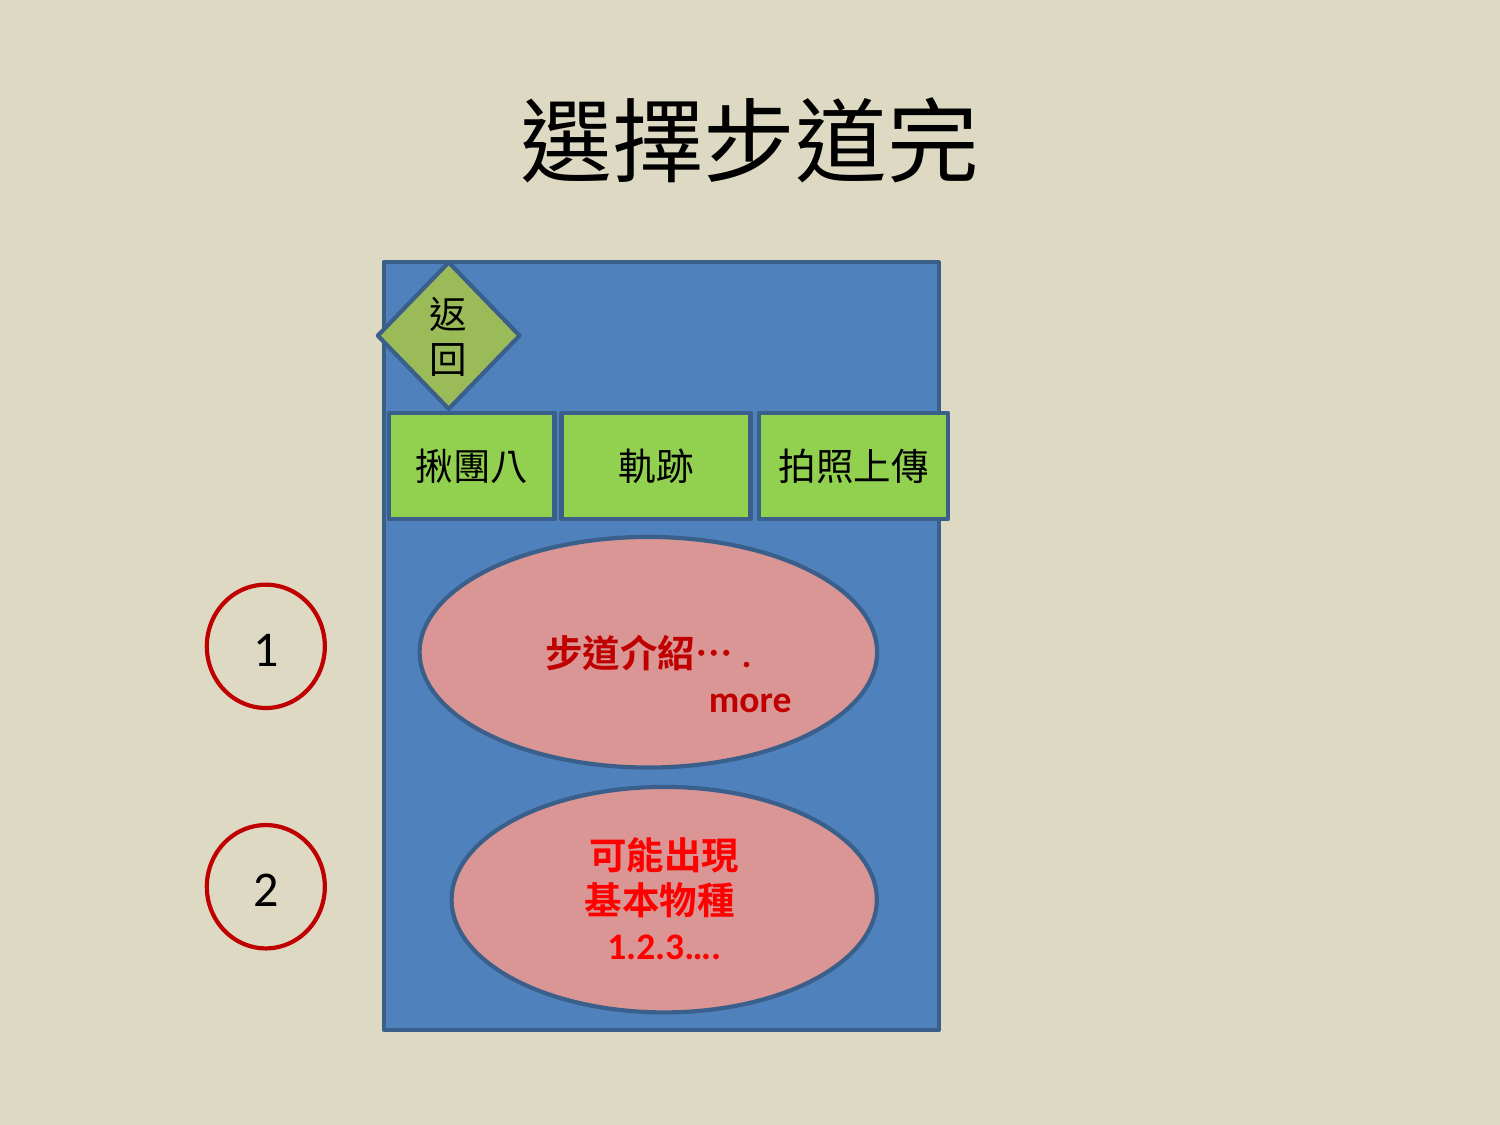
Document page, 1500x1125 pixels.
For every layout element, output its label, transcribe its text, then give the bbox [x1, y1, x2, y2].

text_box 1 [204, 582, 327, 711]
text_box 軌跡 [559, 411, 753, 521]
title 選擇步道完 [75, 45, 1425, 233]
text_box 步道介紹…. more [417, 534, 880, 770]
text_box 揪團八 [387, 411, 557, 521]
text_box 可能出現 基本物種1.2.3…. [449, 784, 879, 1015]
text_box 拍照上傳 [757, 411, 950, 521]
text_box [382, 260, 941, 1032]
text_box 2 [204, 822, 327, 951]
text_box 返回 [375, 260, 522, 411]
